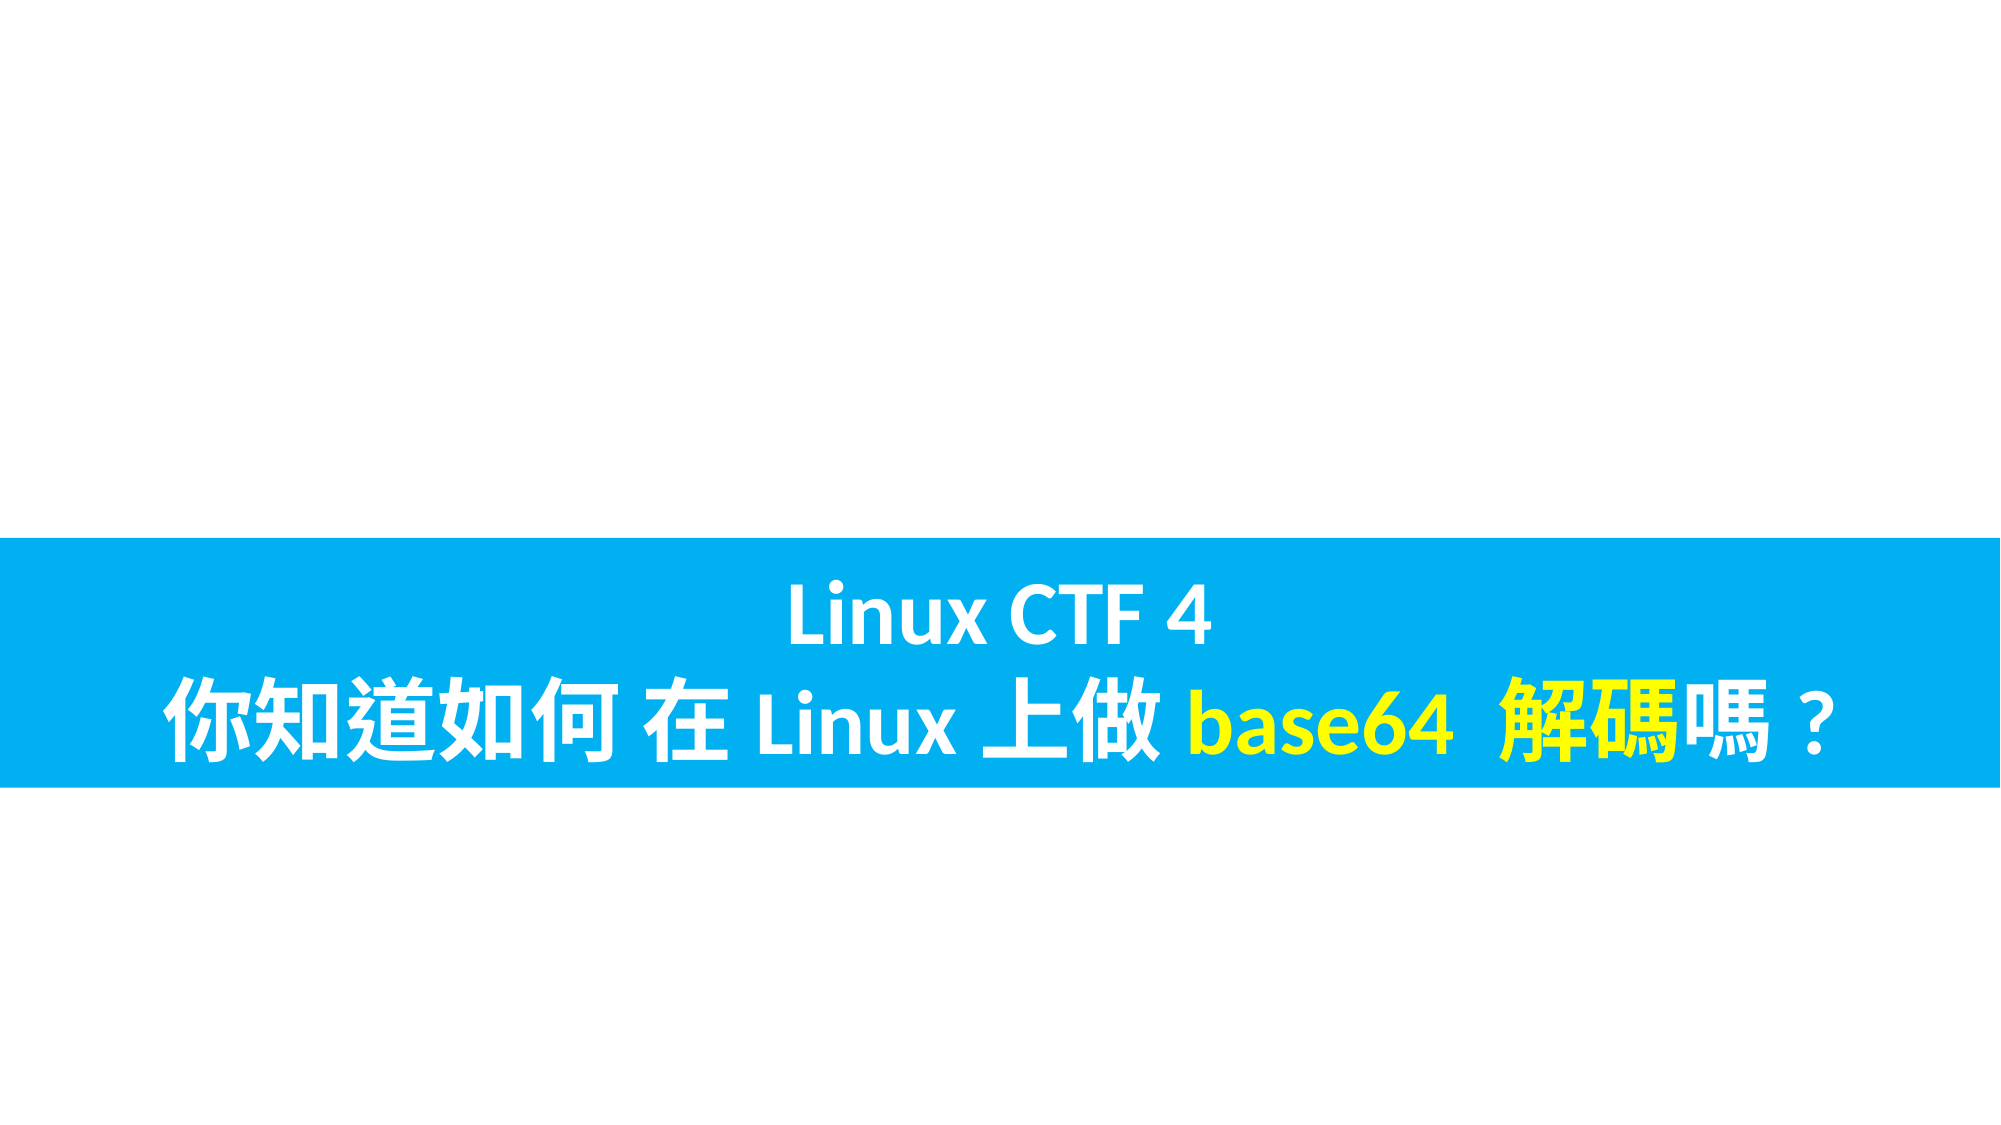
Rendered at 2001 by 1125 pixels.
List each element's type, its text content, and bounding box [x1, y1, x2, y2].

text_box Linux CTF 4 你知道如何 在Linux上做base64 解碼嗎? [0, 537, 2000, 789]
